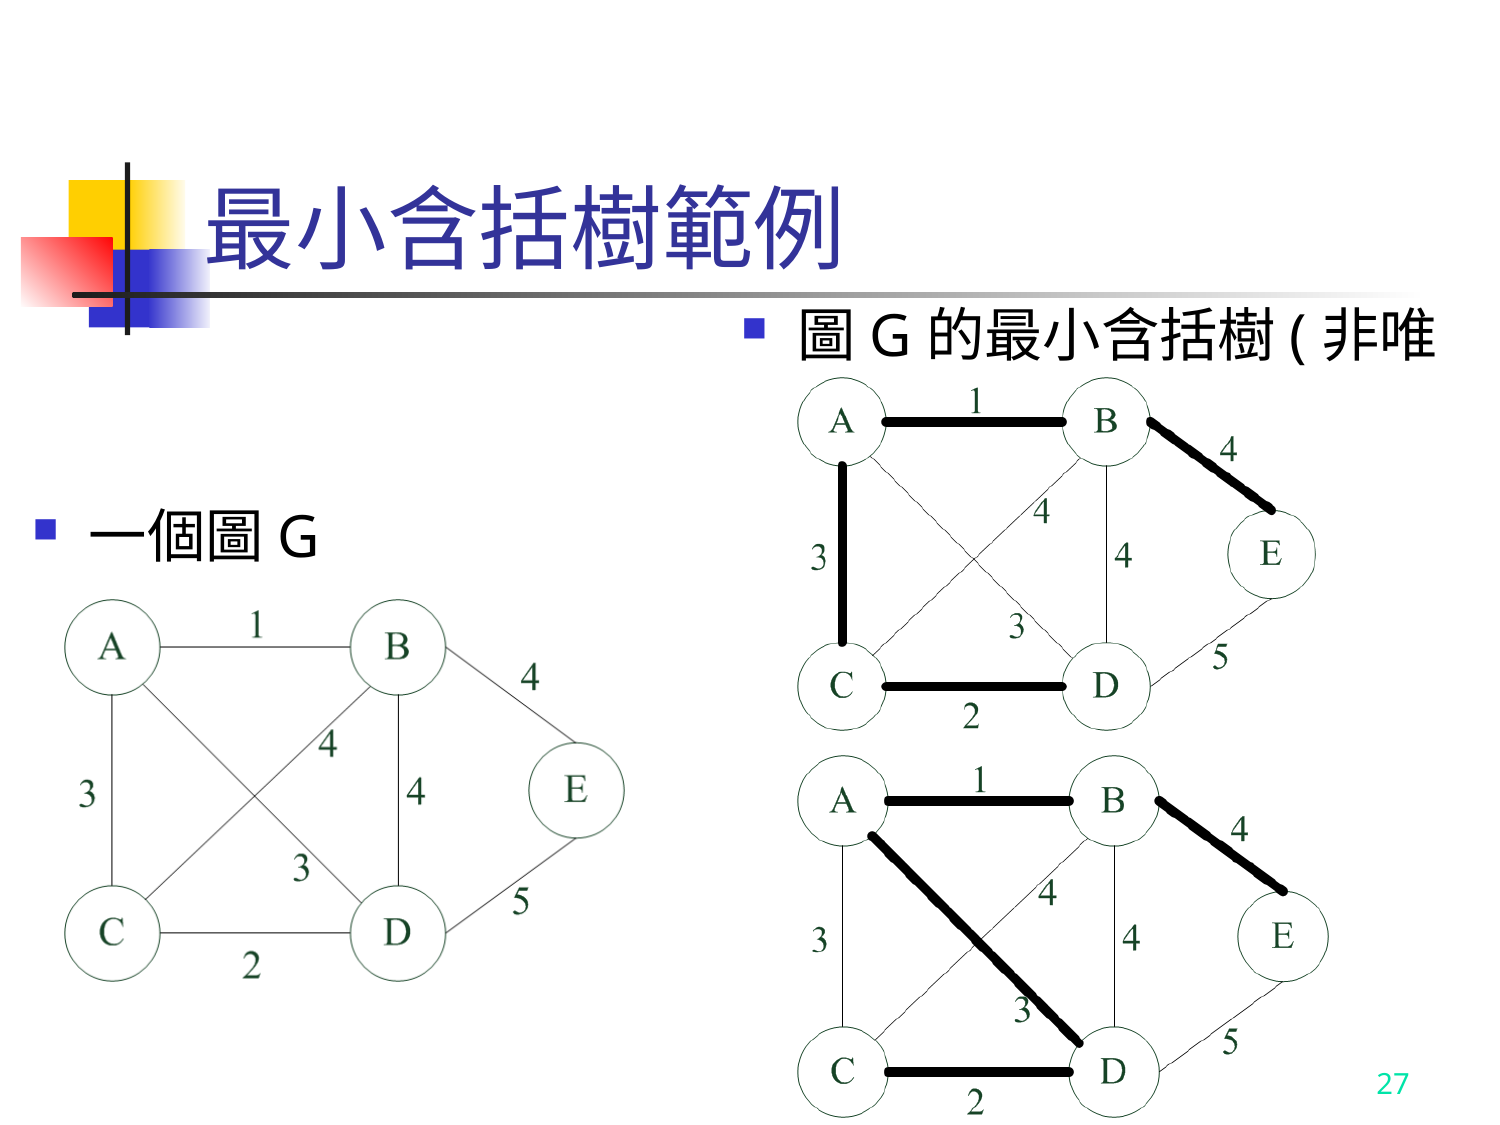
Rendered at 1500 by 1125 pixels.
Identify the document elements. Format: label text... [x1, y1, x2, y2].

title 最小含括樹範例 [188, 101, 1468, 289]
picture [796, 373, 1328, 743]
text_box 圖G的最小含括樹(非唯一) [726, 290, 1459, 990]
slide_number 27 [1345, 1037, 1426, 1113]
picture [797, 751, 1341, 1125]
list 一個圖G [17, 492, 515, 1125]
picture [64, 595, 638, 995]
